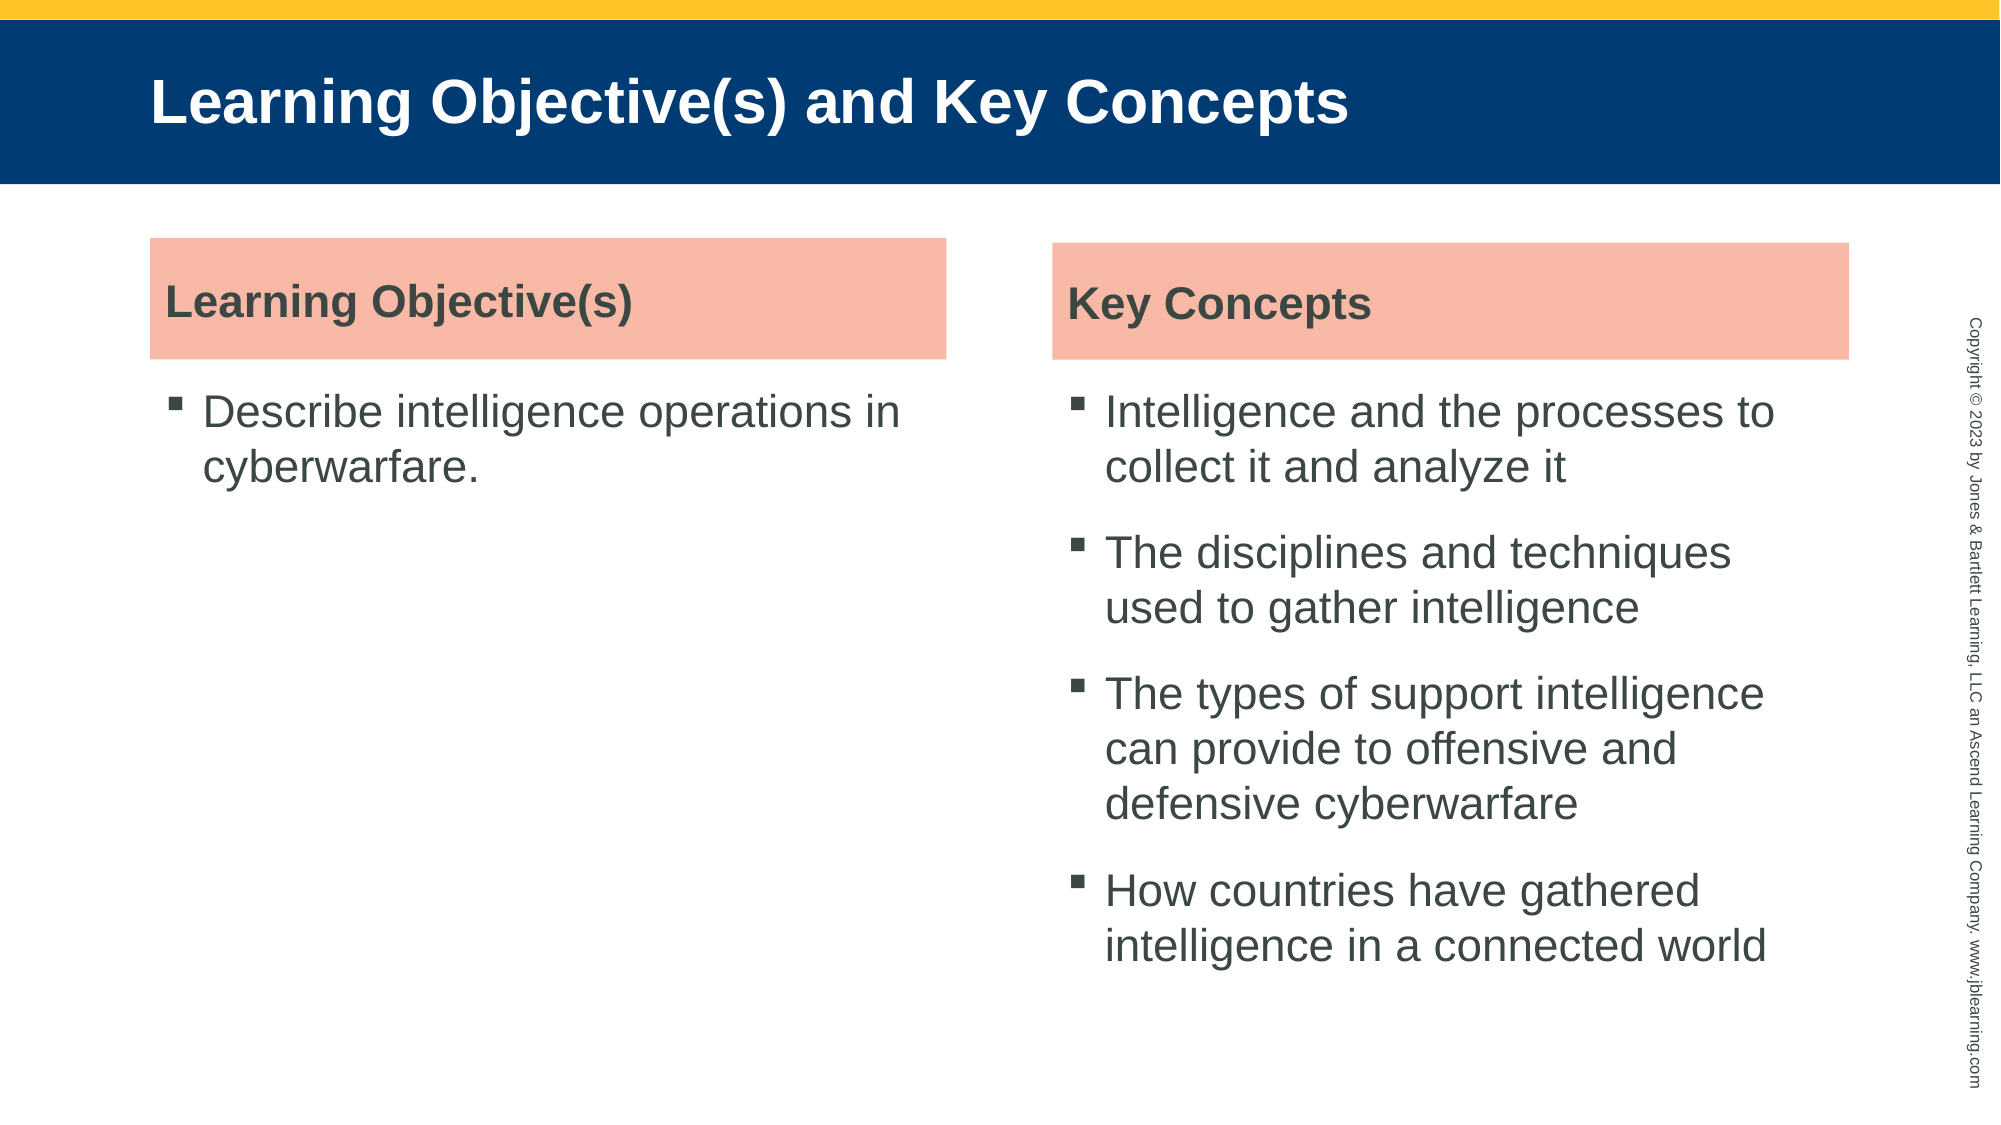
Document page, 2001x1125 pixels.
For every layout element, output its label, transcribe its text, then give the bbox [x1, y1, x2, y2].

list Describe intelligence operations in cyberwarfare. [150, 374, 947, 1016]
list Intelligence and the processes to collect it and analyze it The disciplines and techniques used to gather intelligence The types of support intelligence can provide to offensive and defensive cyberwarfare How countries have gathered intelligence in a connected world [1052, 374, 1850, 1016]
text_box Key Concepts [1052, 242, 1849, 360]
title Learning Objective(s) and Key Concepts [0, 19, 2000, 185]
text_box Learning Objective(s) [150, 237, 947, 360]
